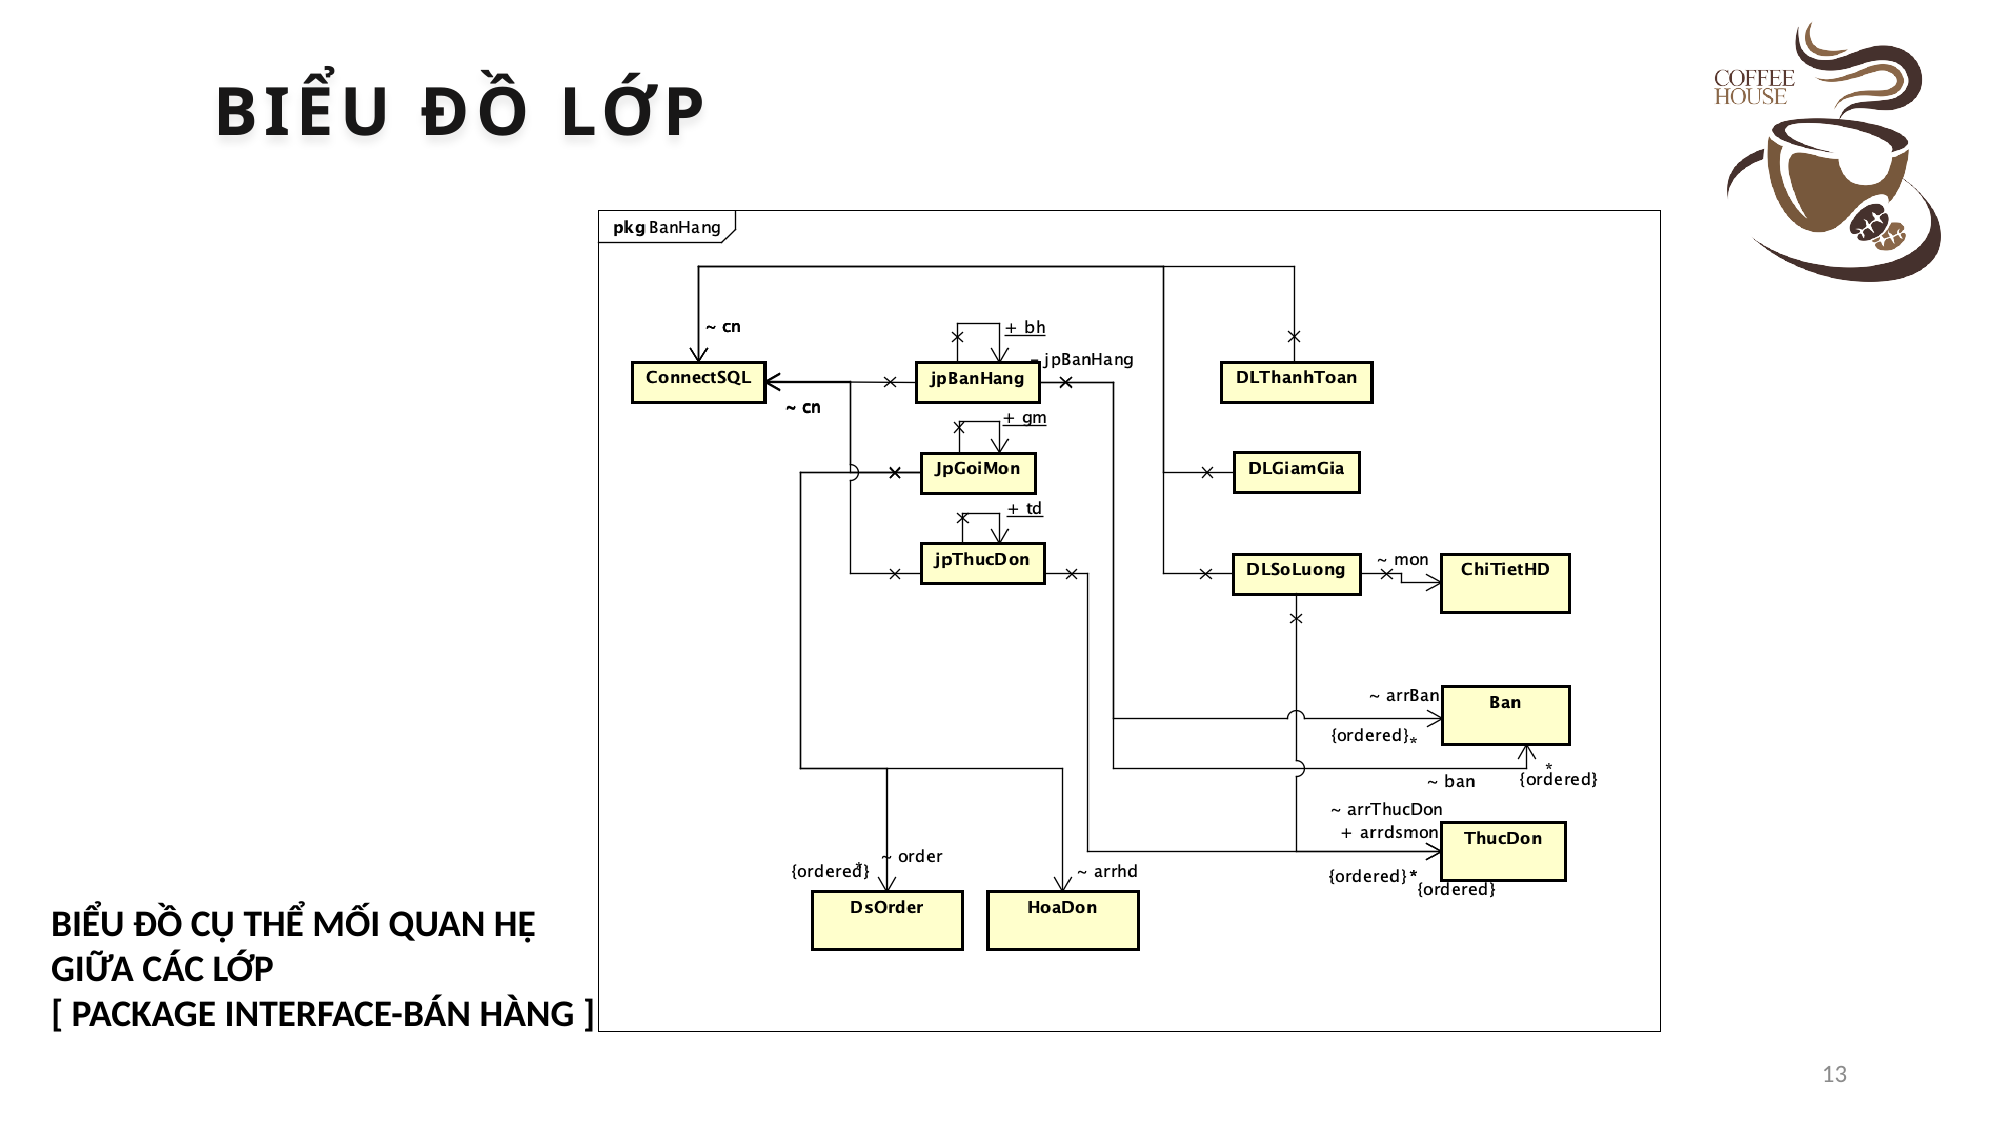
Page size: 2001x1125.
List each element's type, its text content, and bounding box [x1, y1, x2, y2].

slide_number 13 [1412, 1042, 1863, 1103]
text_box BIỂU ĐỒ CỤ THỂ MỐI QUAN HỆ GIỮA CÁC LỚP [ PACKAGE INTERFACE-BÁN HÀNG ] [36, 891, 584, 1041]
picture [584, 197, 1675, 1043]
text_box BIỂU ĐỒ LỚP [44, 36, 876, 183]
picture [1714, 21, 1941, 282]
